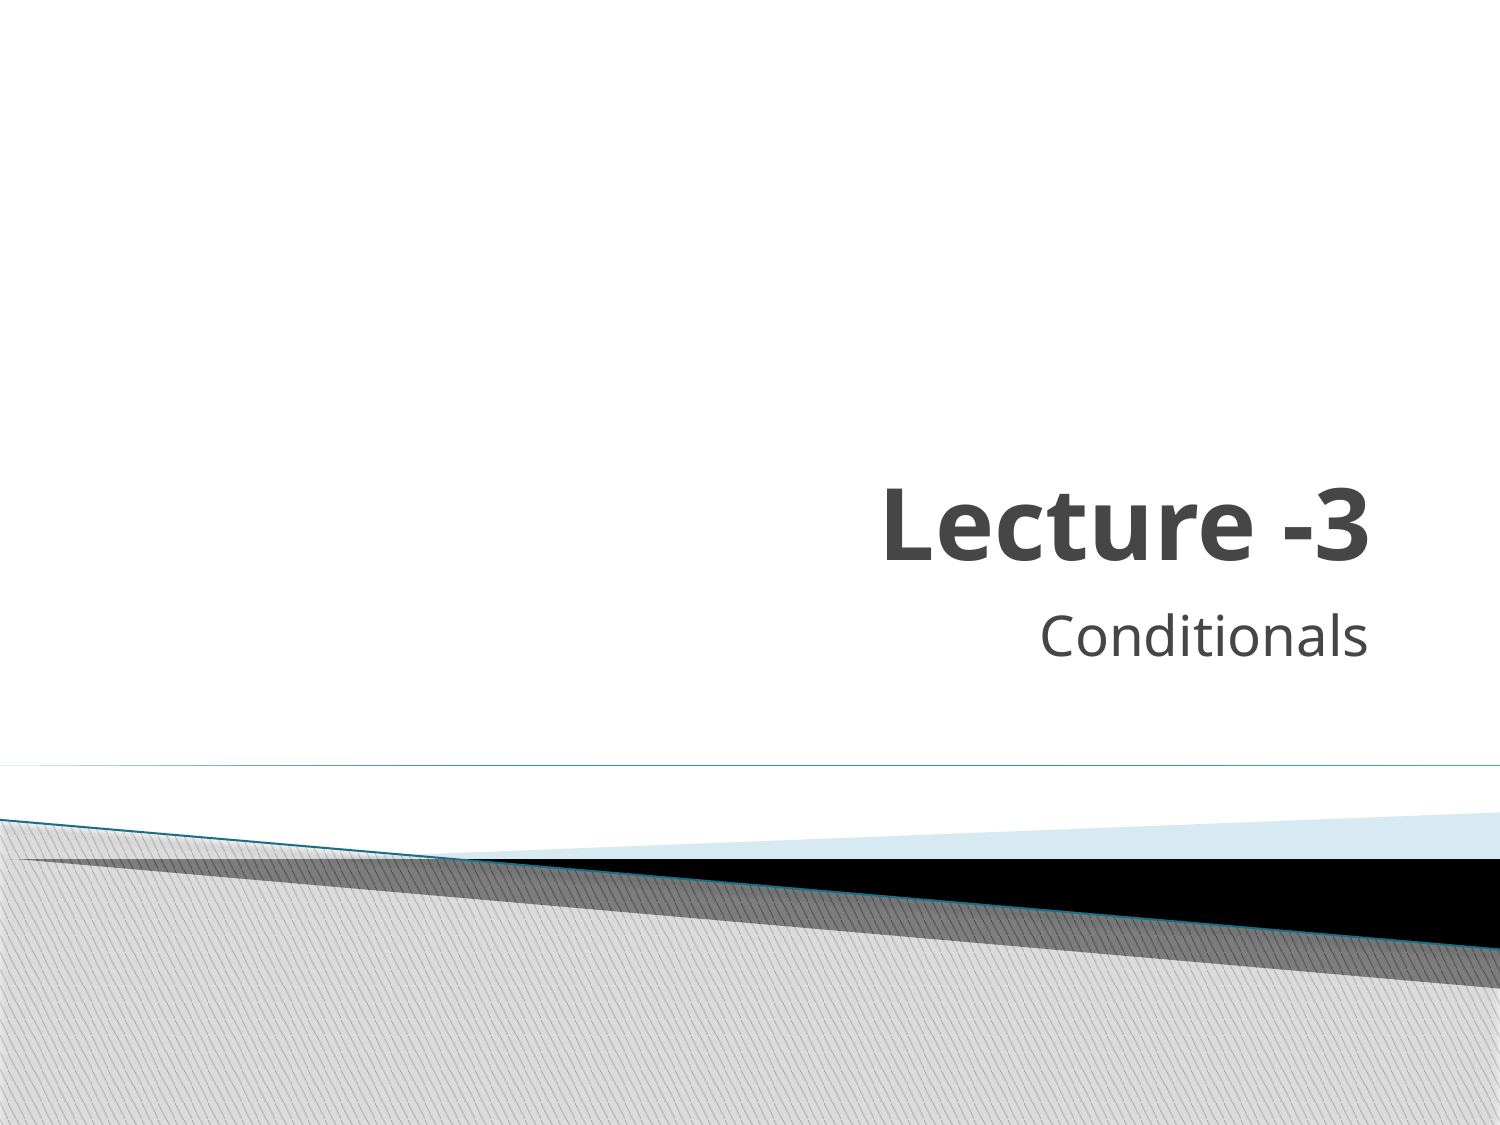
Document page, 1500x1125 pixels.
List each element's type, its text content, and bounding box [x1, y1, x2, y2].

subtitle Conditionals [112, 592, 1388, 790]
title Lecture -3 [112, 287, 1388, 588]
picture [5, 859, 1500, 989]
